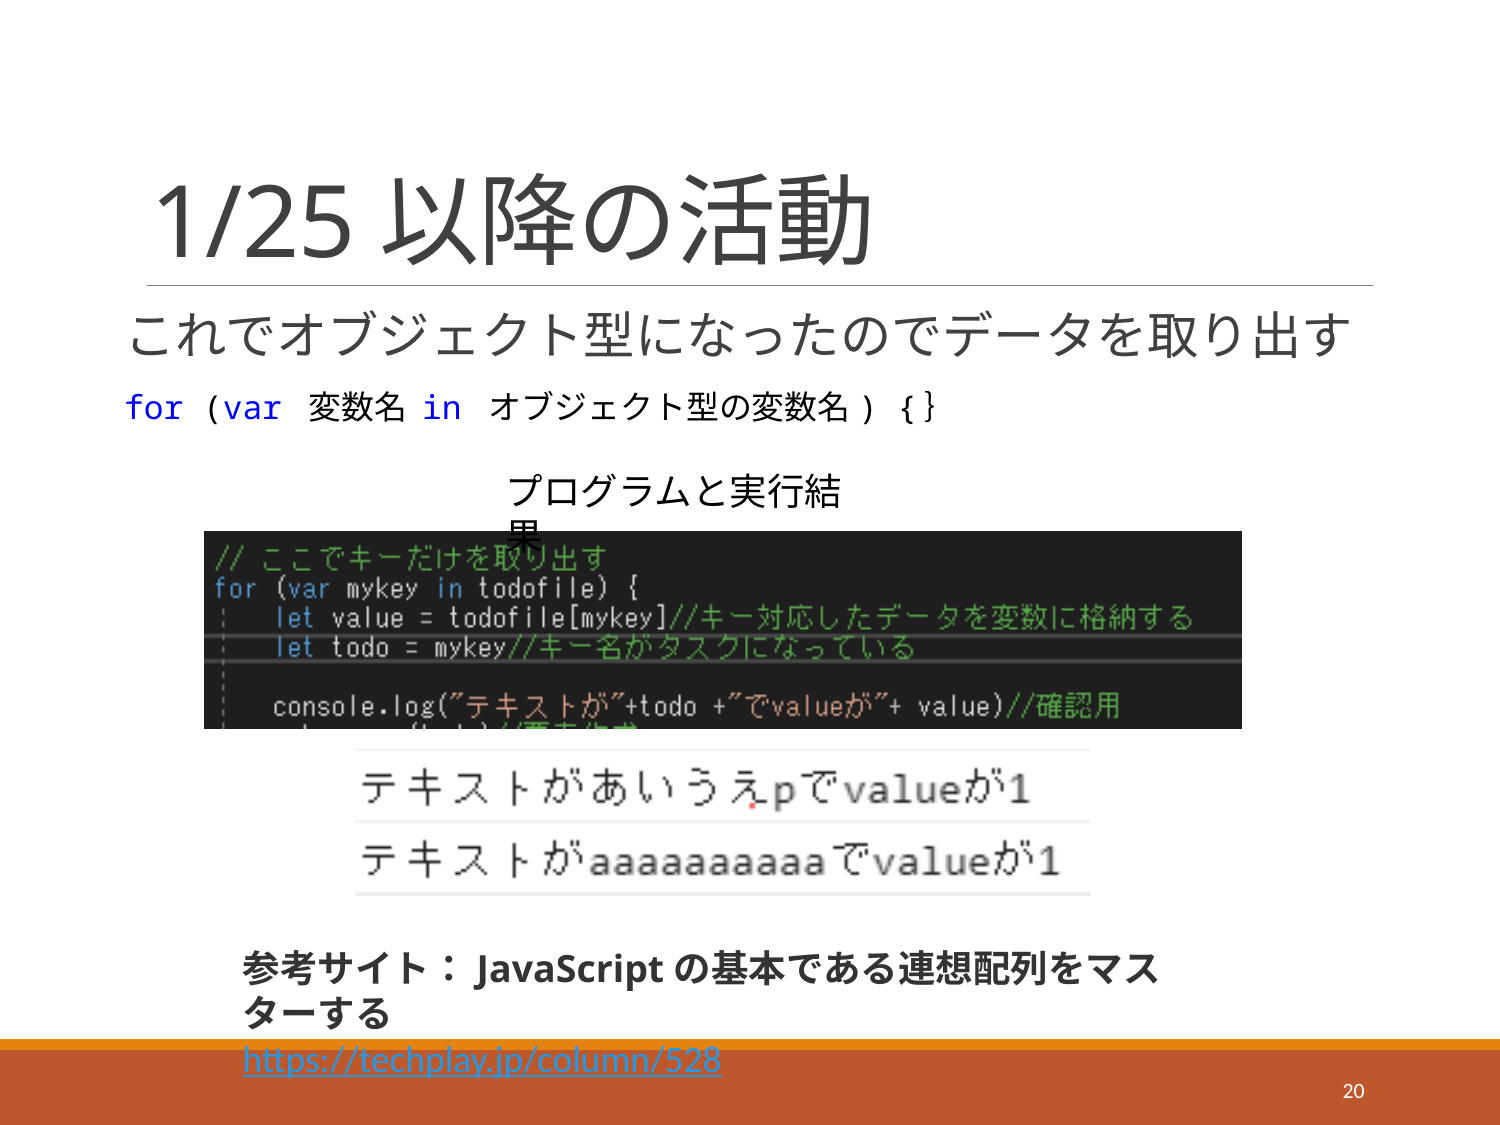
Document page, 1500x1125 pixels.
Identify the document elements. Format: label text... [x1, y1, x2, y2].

text_box プログラムと実行結果 [491, 460, 888, 528]
picture [355, 748, 1091, 897]
list これでオブジェクト型になったのでデータを取り出す for (var 変数名 in オブジェクト型の変数名) {｝ [110, 302, 1404, 471]
slide_number 20 [1218, 1059, 1380, 1120]
title 1/25以降の活動 [135, 47, 1373, 285]
text_box 参考サイト：JavaScriptの基本である連想配列をマスターする https://techplay.jp/column/528 [228, 937, 1218, 1088]
picture [203, 531, 1243, 729]
